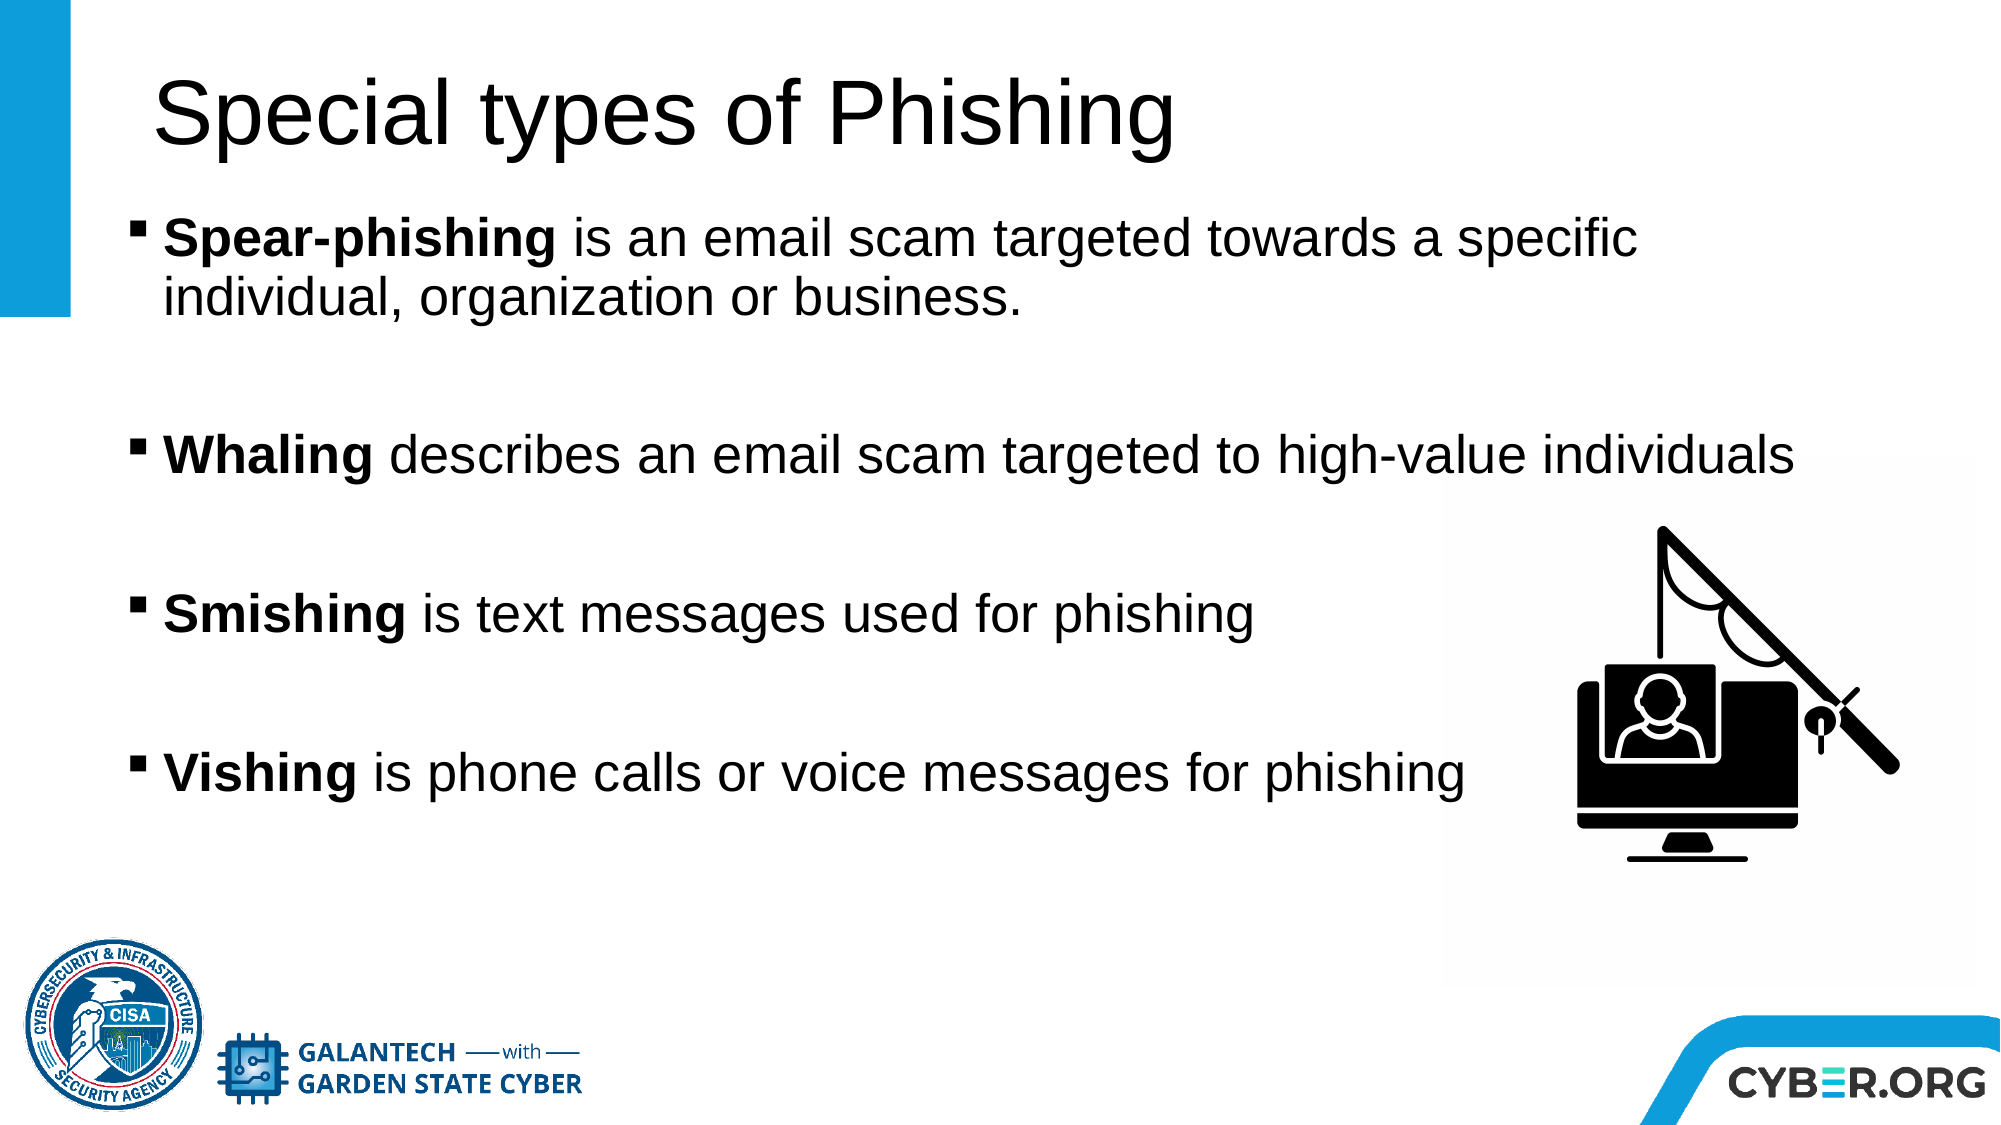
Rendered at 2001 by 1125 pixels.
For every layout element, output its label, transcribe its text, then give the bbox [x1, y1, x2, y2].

title Special types of Phishing​ [137, 28, 1863, 201]
picture [1677, 1048, 2000, 1125]
list Spear-phishing is an email scam targeted towards a specific individual, organization or business.​ Whaling describes an email scam targeted to high-value individuals​ Smishing is text messages used for phishing​ Vishing is phone calls or voice messages for phishing​ [110, 202, 1836, 1014]
picture [0, 0, 2000, 1125]
